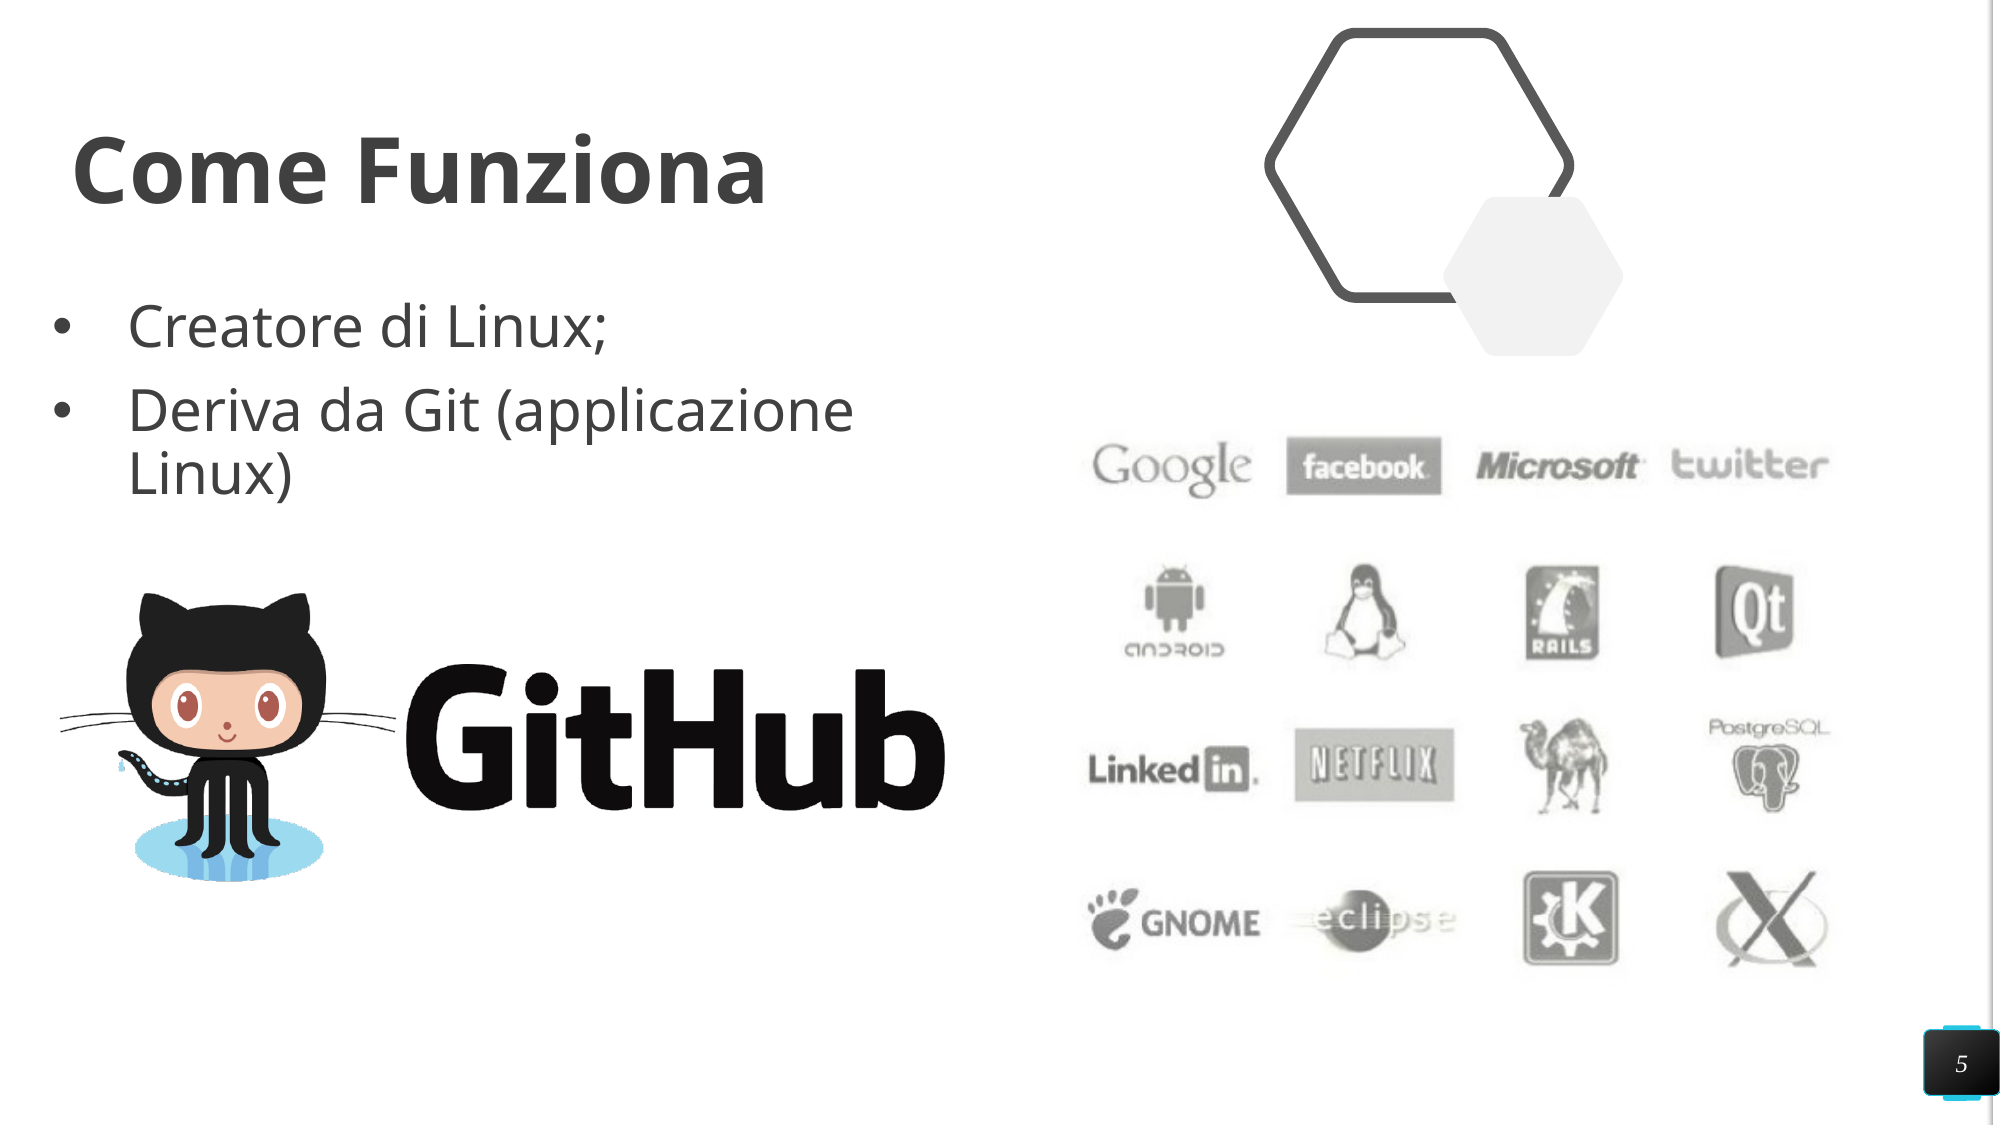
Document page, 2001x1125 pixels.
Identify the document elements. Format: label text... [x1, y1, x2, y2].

slide_number 5 [1923, 1029, 2000, 1096]
text_box [1443, 196, 1624, 356]
list Creatore di Linux; Deriva da Git (applicazione Linux) [52, 297, 875, 587]
title Come Funziona [70, 70, 969, 277]
picture [52, 587, 950, 887]
text_box [1269, 32, 1570, 298]
picture [1050, 415, 1855, 986]
